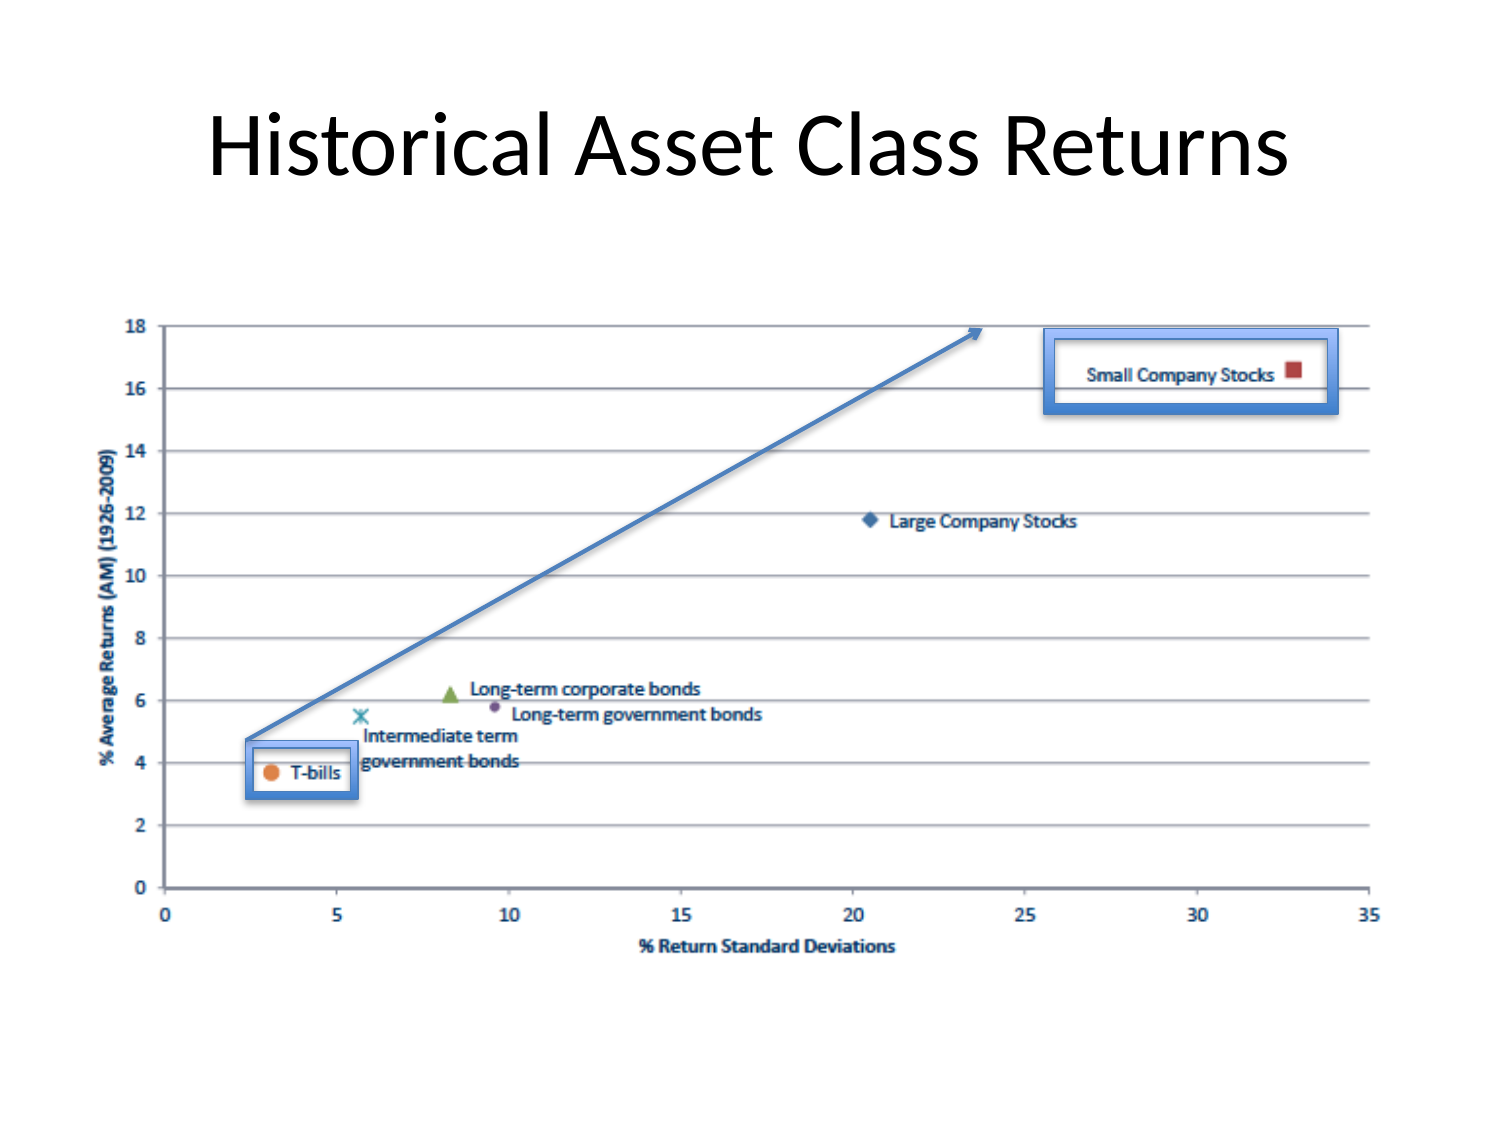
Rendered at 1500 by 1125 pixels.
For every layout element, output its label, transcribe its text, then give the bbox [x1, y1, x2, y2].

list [74, 262, 1426, 1006]
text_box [245, 328, 984, 741]
title Historical Asset Class Returns [75, 45, 1425, 233]
